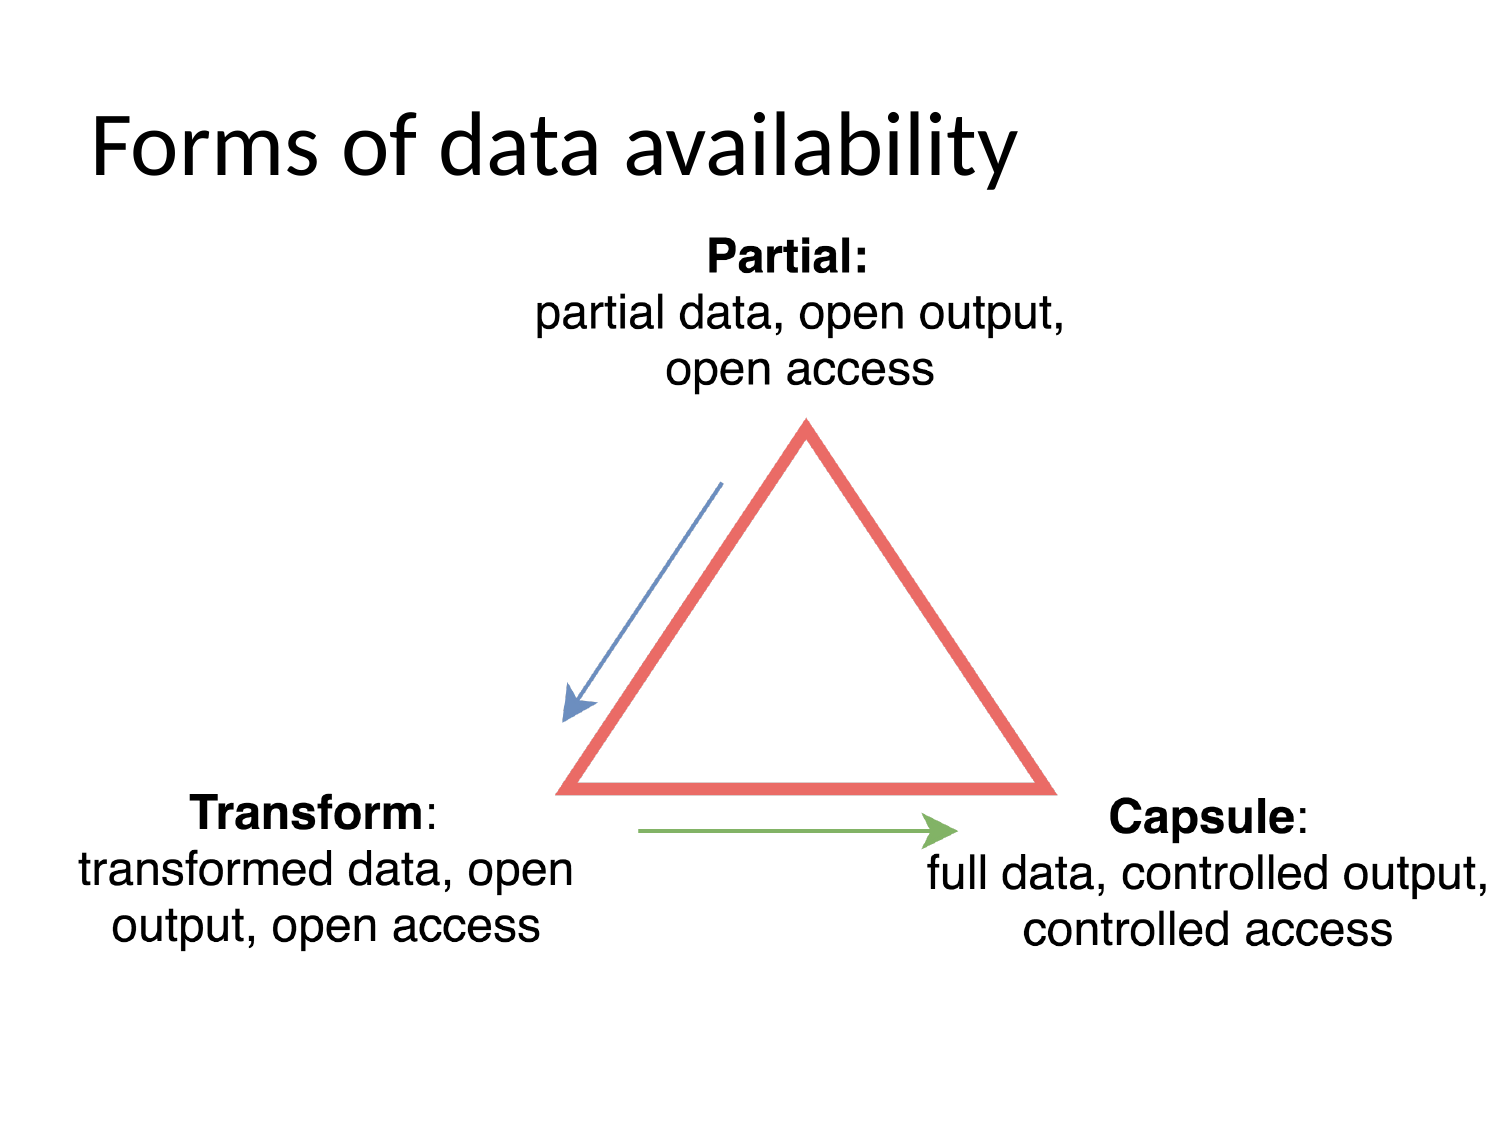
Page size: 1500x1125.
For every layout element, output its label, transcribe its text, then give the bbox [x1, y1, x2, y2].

picture [0, 232, 1500, 1005]
title Forms of data availability [75, 45, 1425, 230]
